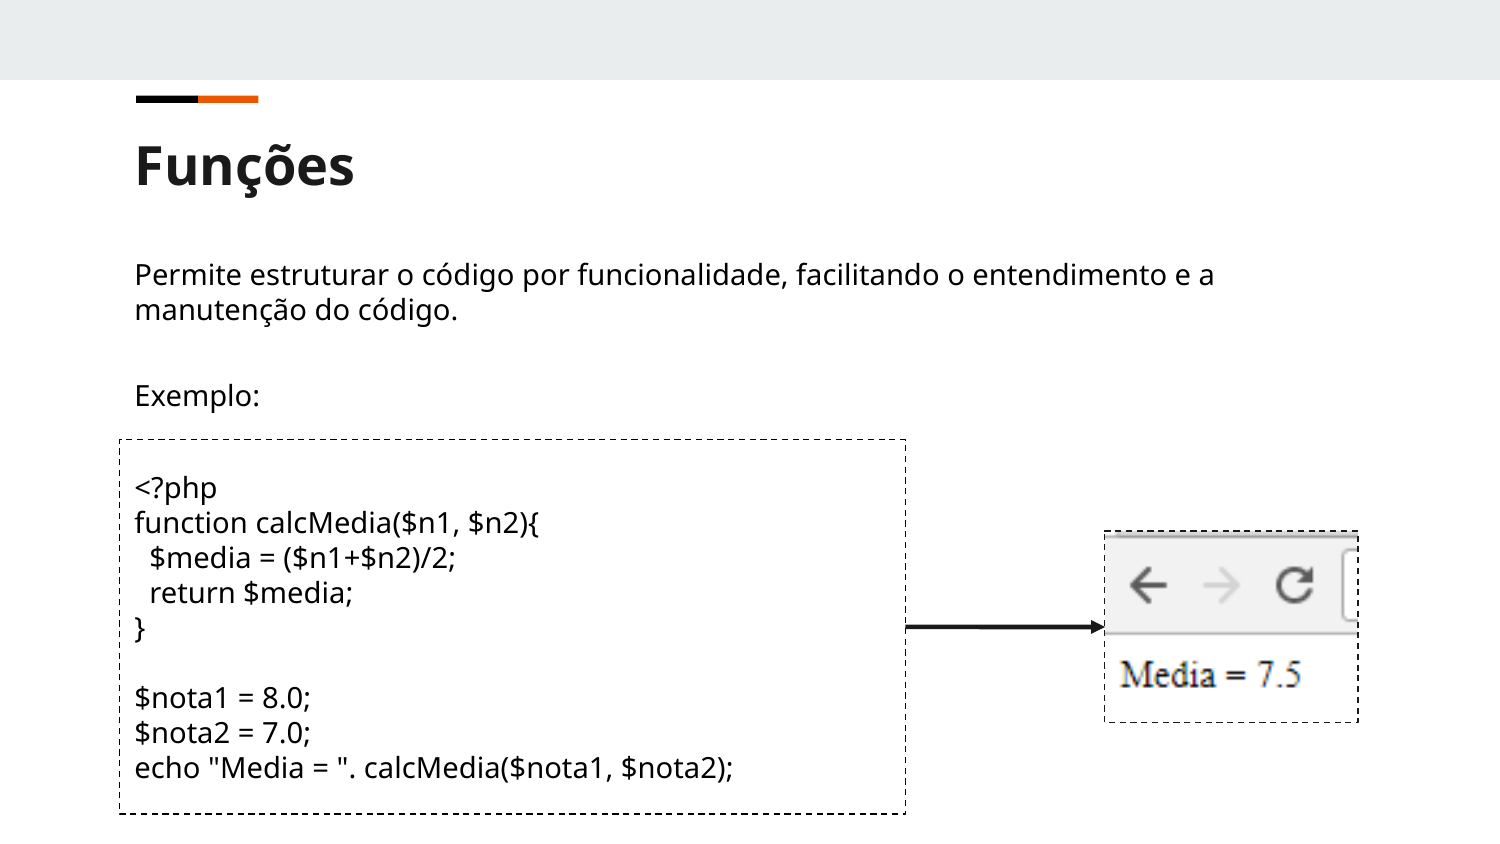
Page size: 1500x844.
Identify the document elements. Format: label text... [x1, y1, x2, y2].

picture [1104, 531, 1358, 722]
text_box Permite estruturar o código por funcionalidade, facilitando o entendimento e a manutenção do código. Exemplo: [119, 241, 1381, 431]
text_box <?php function calcMedia($n1, $n2){ $media = ($n1+$n2)/2; return $media; } $nota1 = 8.0; $nota2 = 7.0; echo "Media = ". calcMedia($nota1, $nota2); [119, 439, 906, 815]
text_box [905, 620, 1099, 634]
text_box Funções [119, 116, 1381, 204]
